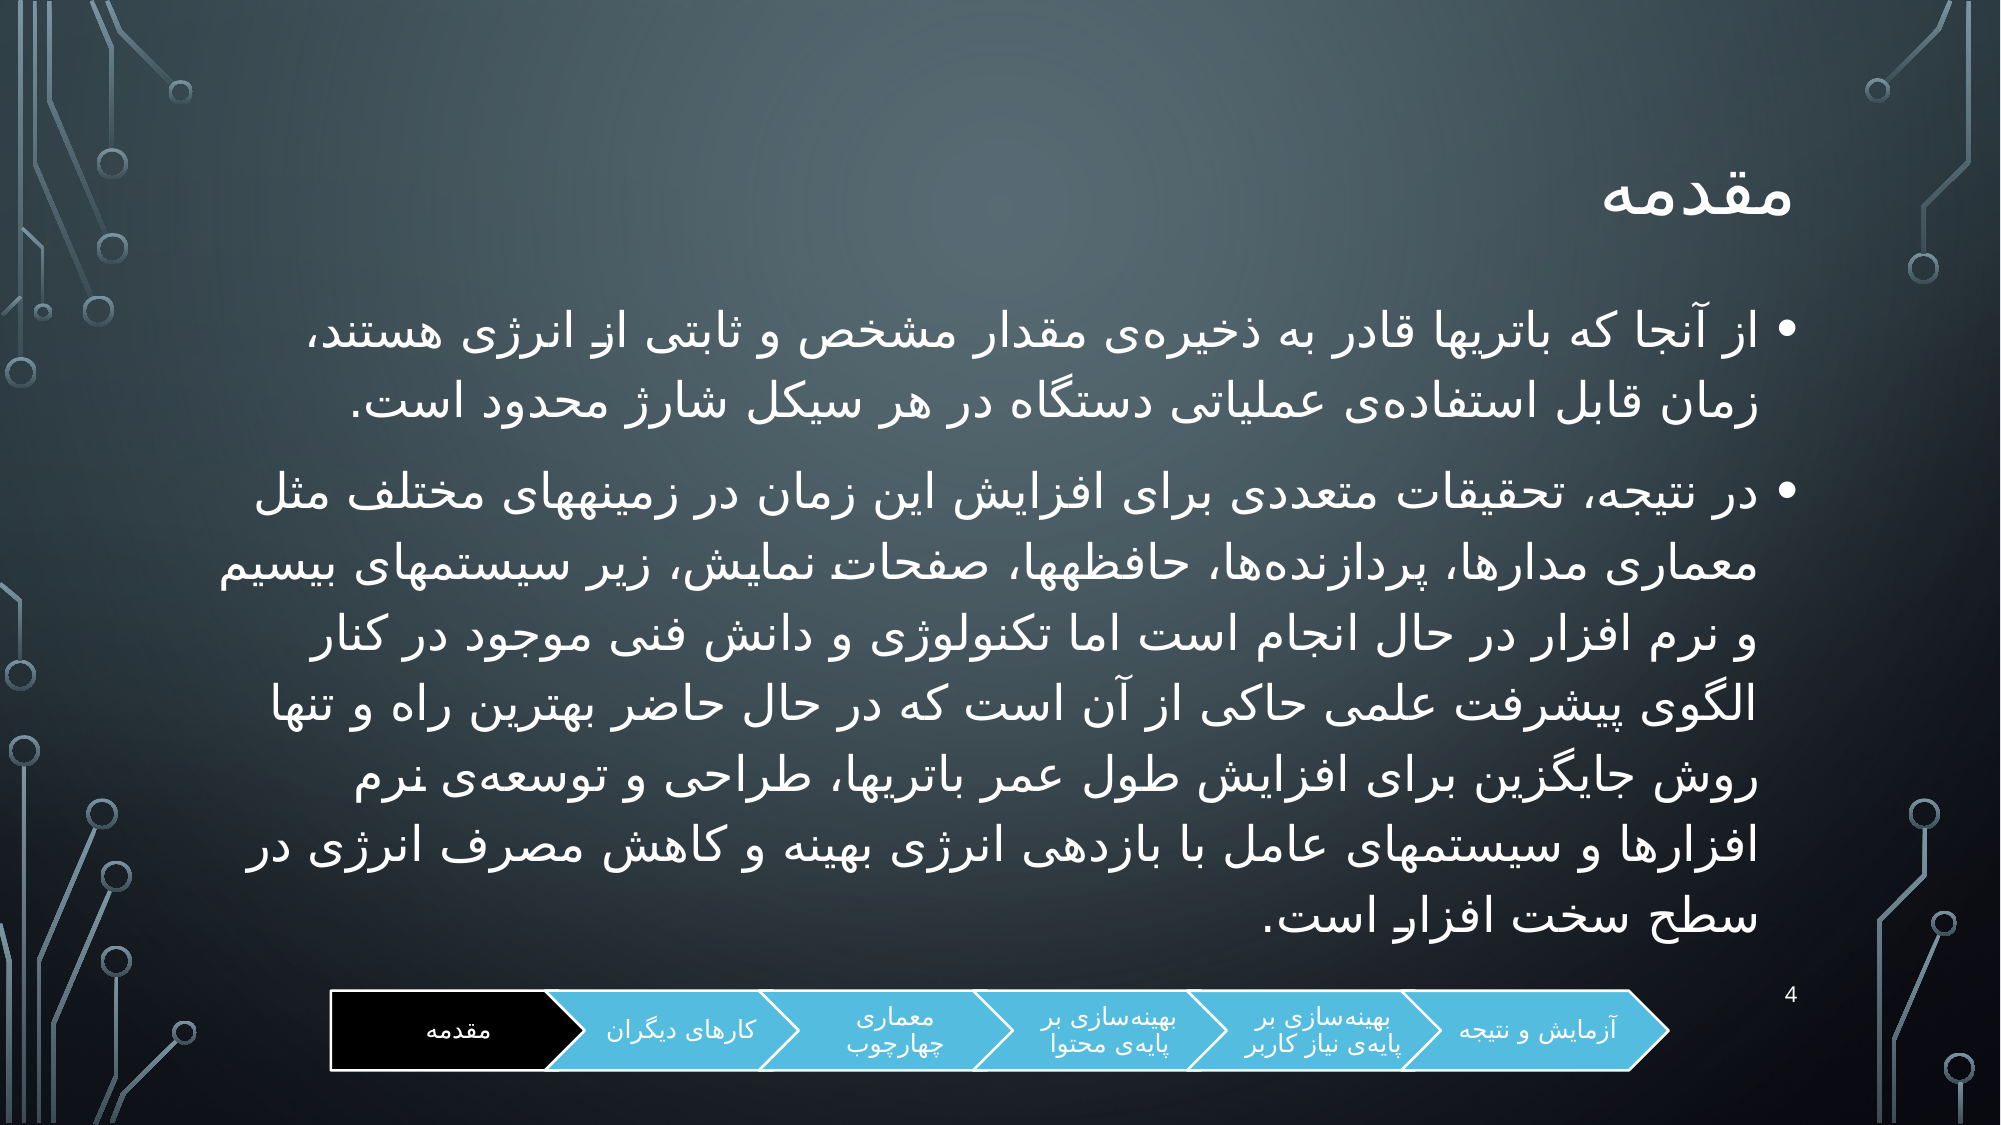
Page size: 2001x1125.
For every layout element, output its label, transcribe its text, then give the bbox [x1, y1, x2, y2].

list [330, 957, 1669, 1104]
title مقدمه [187, 101, 1813, 279]
text_box از آنجا که باتری­ها قادر به ذخیره‌ی مقدار مشخص و ثابتی از انرژی هستند، زمان قابل استفاده‌ی عملیاتی دستگاه در هر سیکل شارژ محدود است. در نتیجه، تحقیقات متعددی برای افزایش این زمان در زمینه­های مختلف مثل معماری مدارها، پردازنده‌ها، حافظه­ها، صفحات نمایش، زیر سیستم­های بی­سیم و نرم افزار در حال انجام است اما تکنولوژی و دانش فنی موجود در کنار الگوی پیشرفت علمی حاکی از آن است که در حال حاضر بهترین راه و تنها روش جایگزین برای افزایش طول عمر باتری­ها، طراحی و توسعه‌ی نرم افزارها و سیستم­های عامل با بازده­ی انرژی بهینه و کاهش مصرف انرژی در سطح سخت افزار است. [187, 279, 1813, 950]
slide_number 4 [1685, 965, 1813, 1025]
